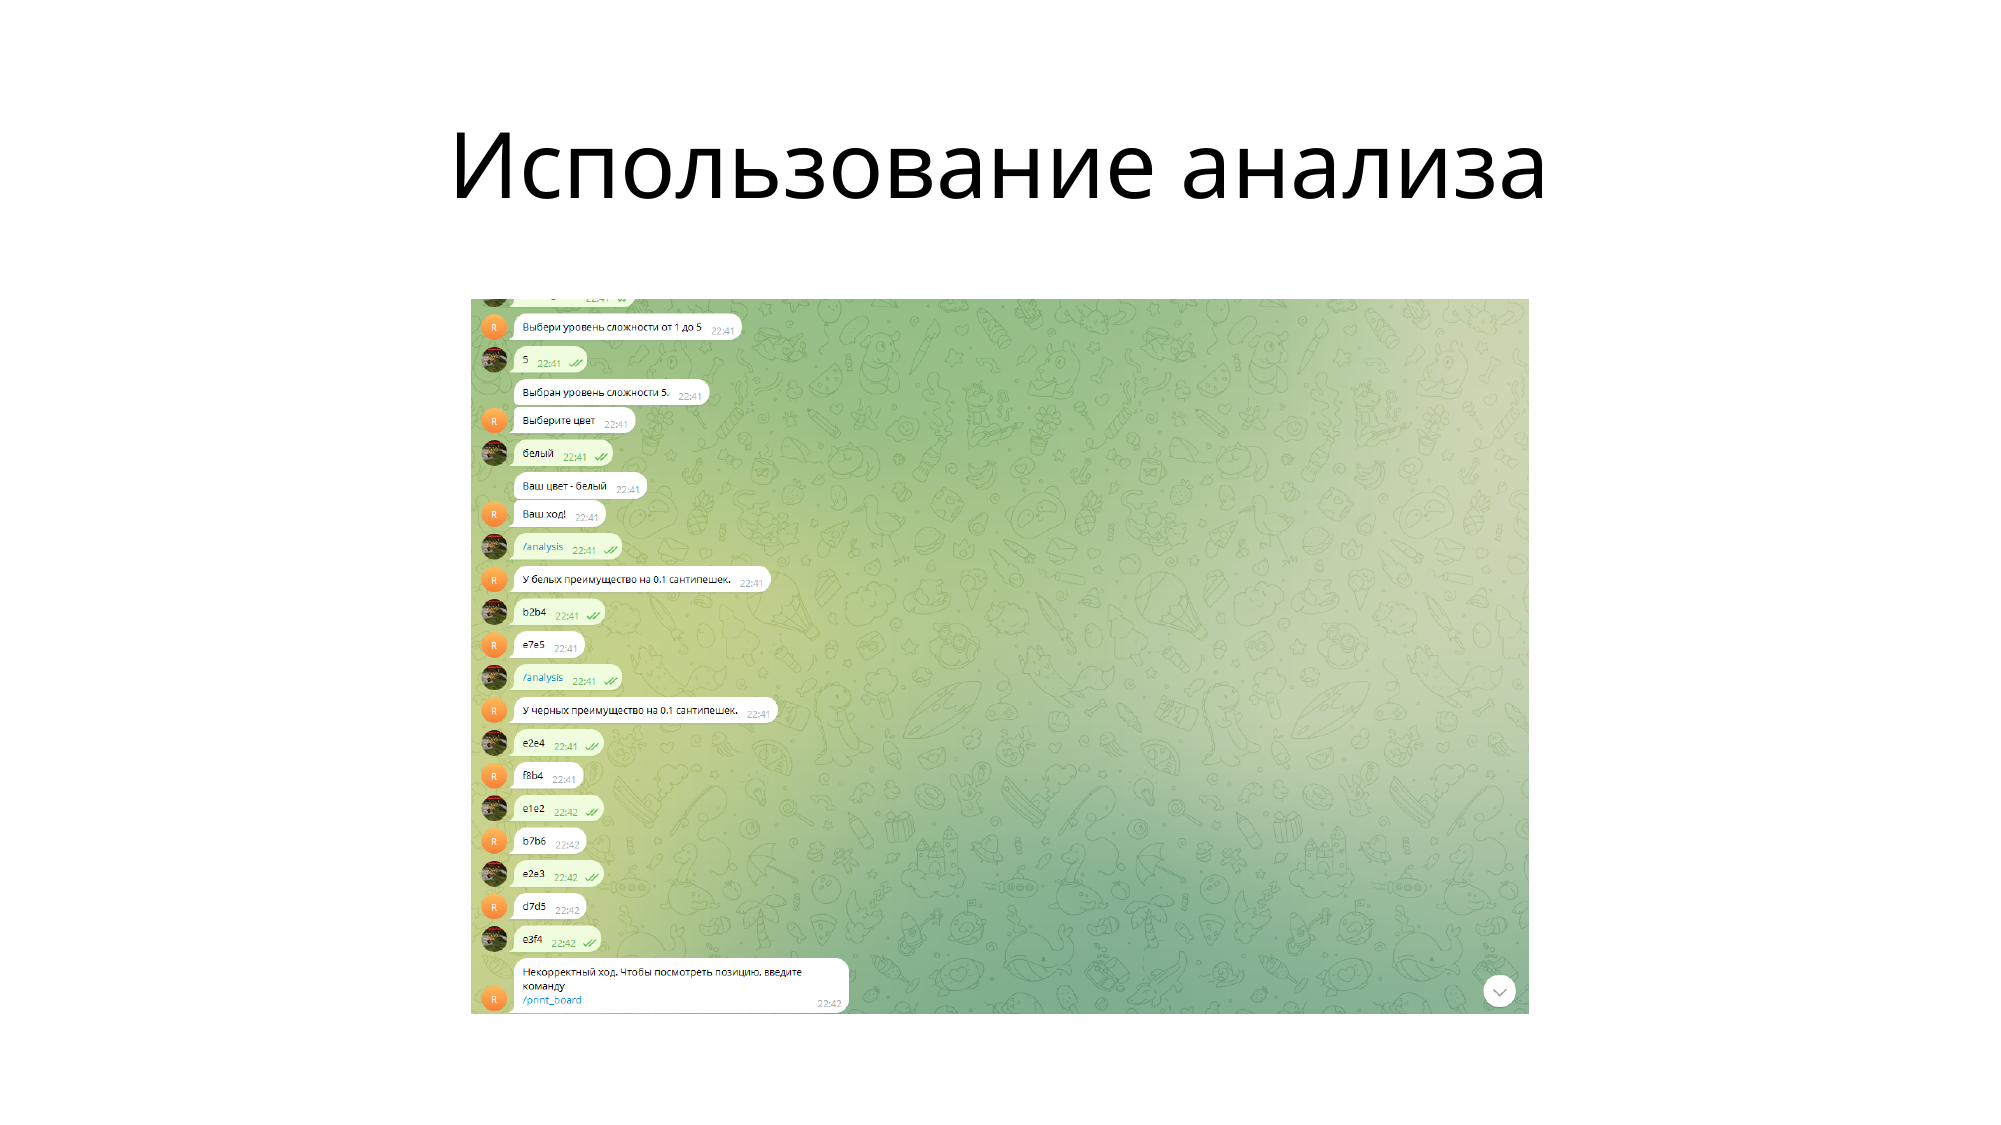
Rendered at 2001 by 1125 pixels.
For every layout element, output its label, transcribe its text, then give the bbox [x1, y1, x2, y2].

title Использование анализа [137, 59, 1863, 278]
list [471, 299, 1529, 1014]
